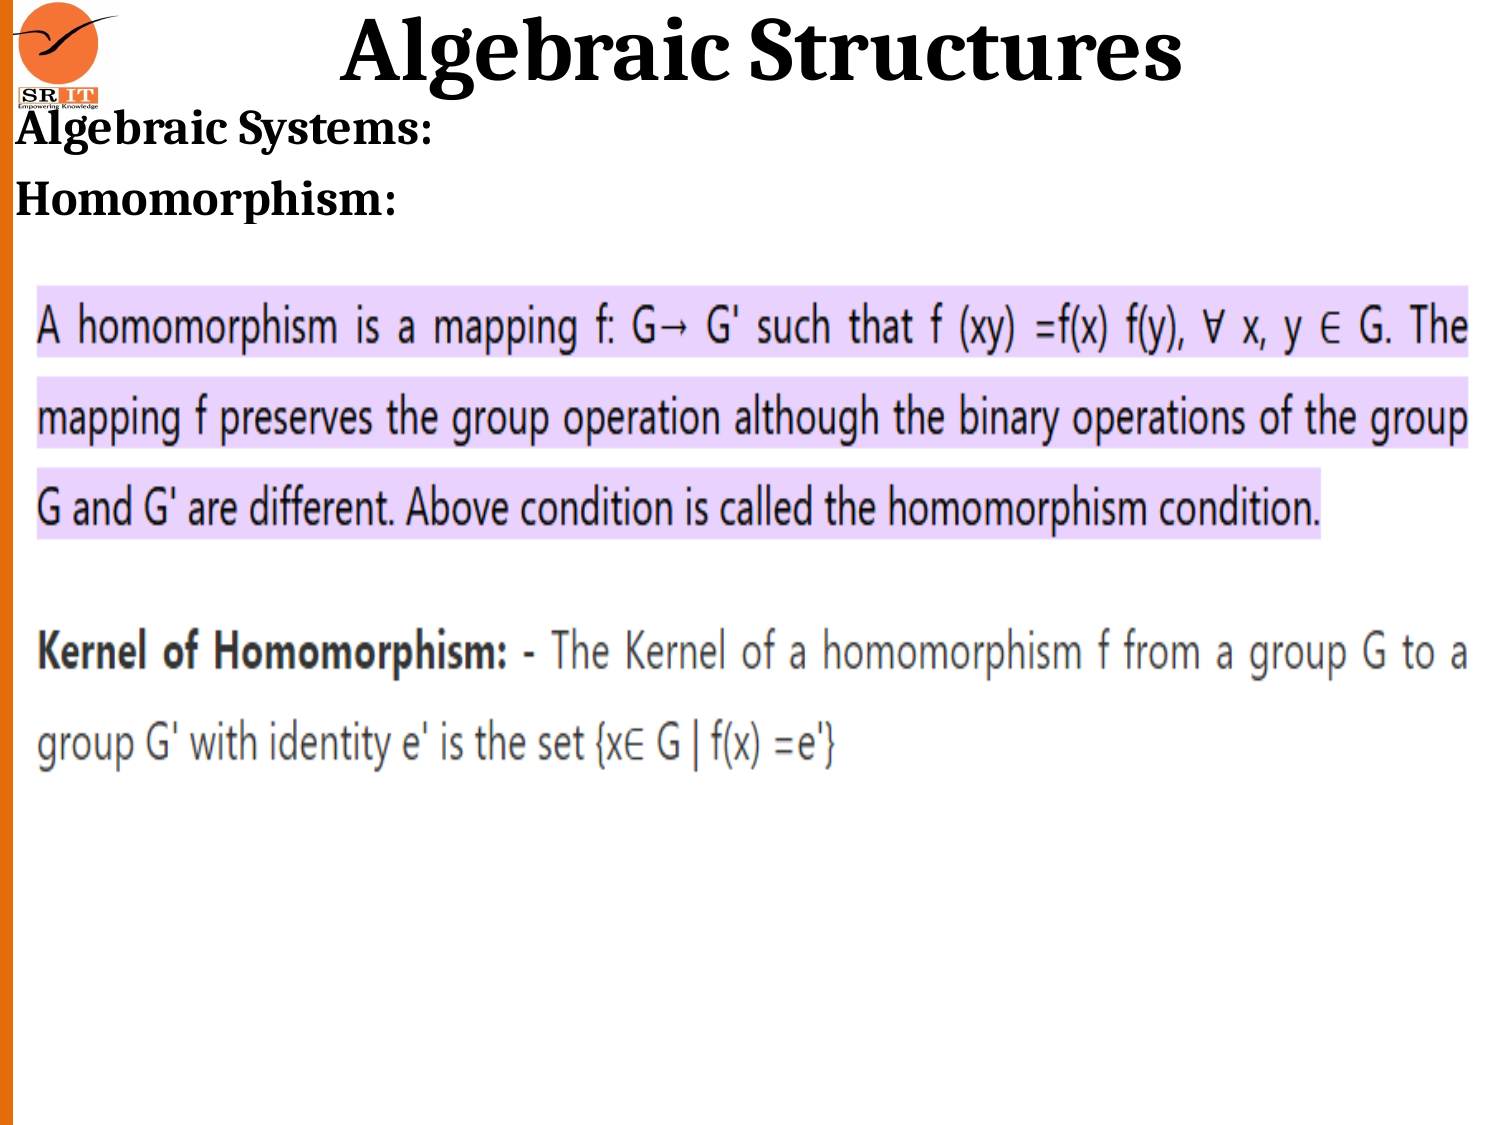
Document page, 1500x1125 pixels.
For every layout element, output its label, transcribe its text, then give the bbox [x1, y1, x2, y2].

list Algebraic Systems: Homomorphism: [0, 87, 1463, 1107]
title Algebraic Structures [24, 0, 1500, 88]
picture [13, 0, 24, 87]
picture [24, 224, 1500, 813]
